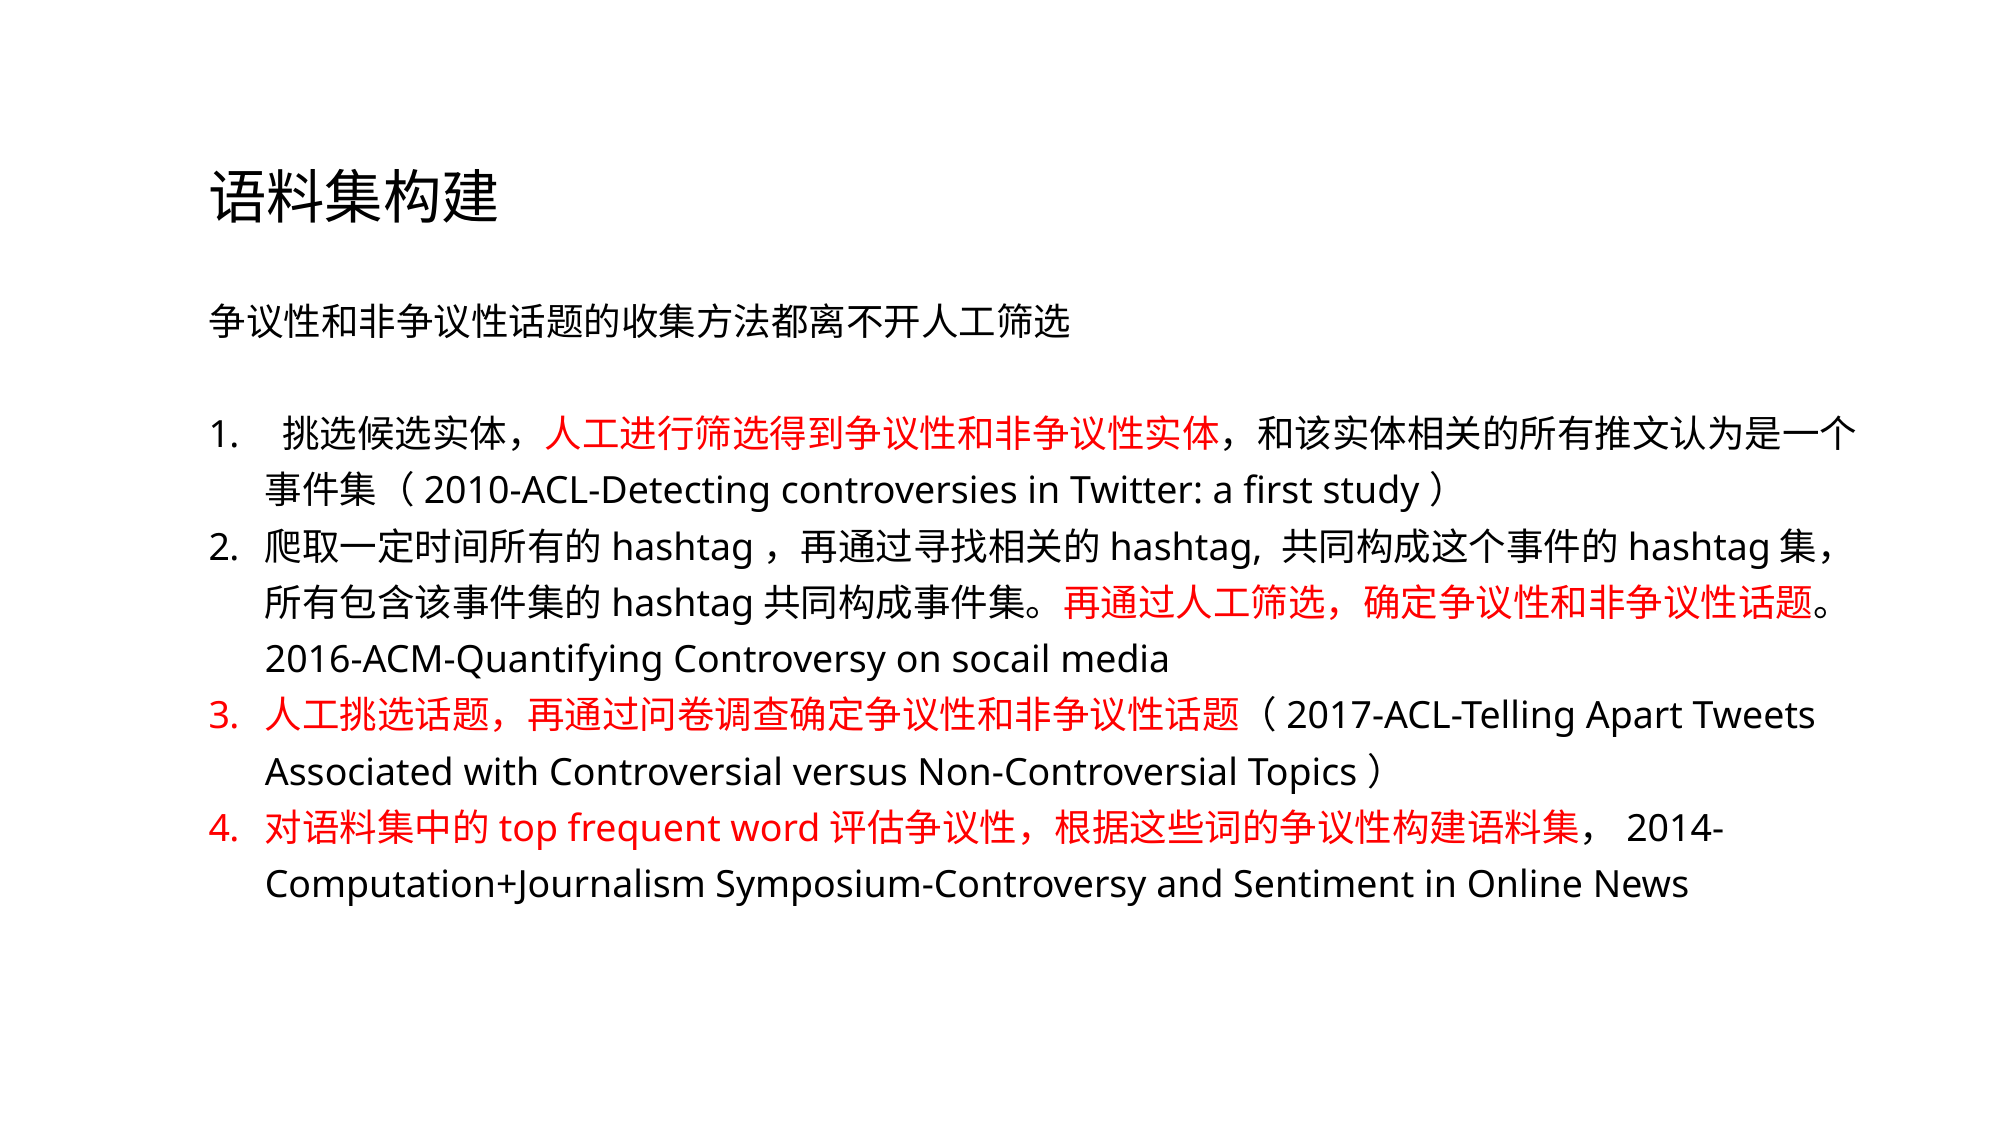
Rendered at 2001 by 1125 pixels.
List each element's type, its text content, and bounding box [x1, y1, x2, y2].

text_box 语料集构建 争议性和非争议性话题的收集方法都离不开人工筛选 挑选候选实体，人工进行筛选得到争议性和非争议性实体，和该实体相关的所有推文认为是一个事件集（2010-ACL-Detecting controversies in Twitter: a first study） 爬取一定时间所有的hashtag，再通过寻找相关的hashtag, 共同构成这个事件的hashtag集，所有包含该事件集的hashtag共同构成事件集。再通过人工筛选，确定争议性和非争议性话题。2016-ACM-Quantifying Controversy on socail media 人工挑选话题，再通过问卷调查确定争议性和非争议性话题（2017-ACL-Telling Apart Tweets Associated with Controversial versus Non-Controversial Topics） 对语料集中的top frequent word评估争议性，根据这些词的争议性构建语料集，2014-Computation+Journalism Symposium-Controversy and Sentiment in Online News [193, 135, 1887, 913]
